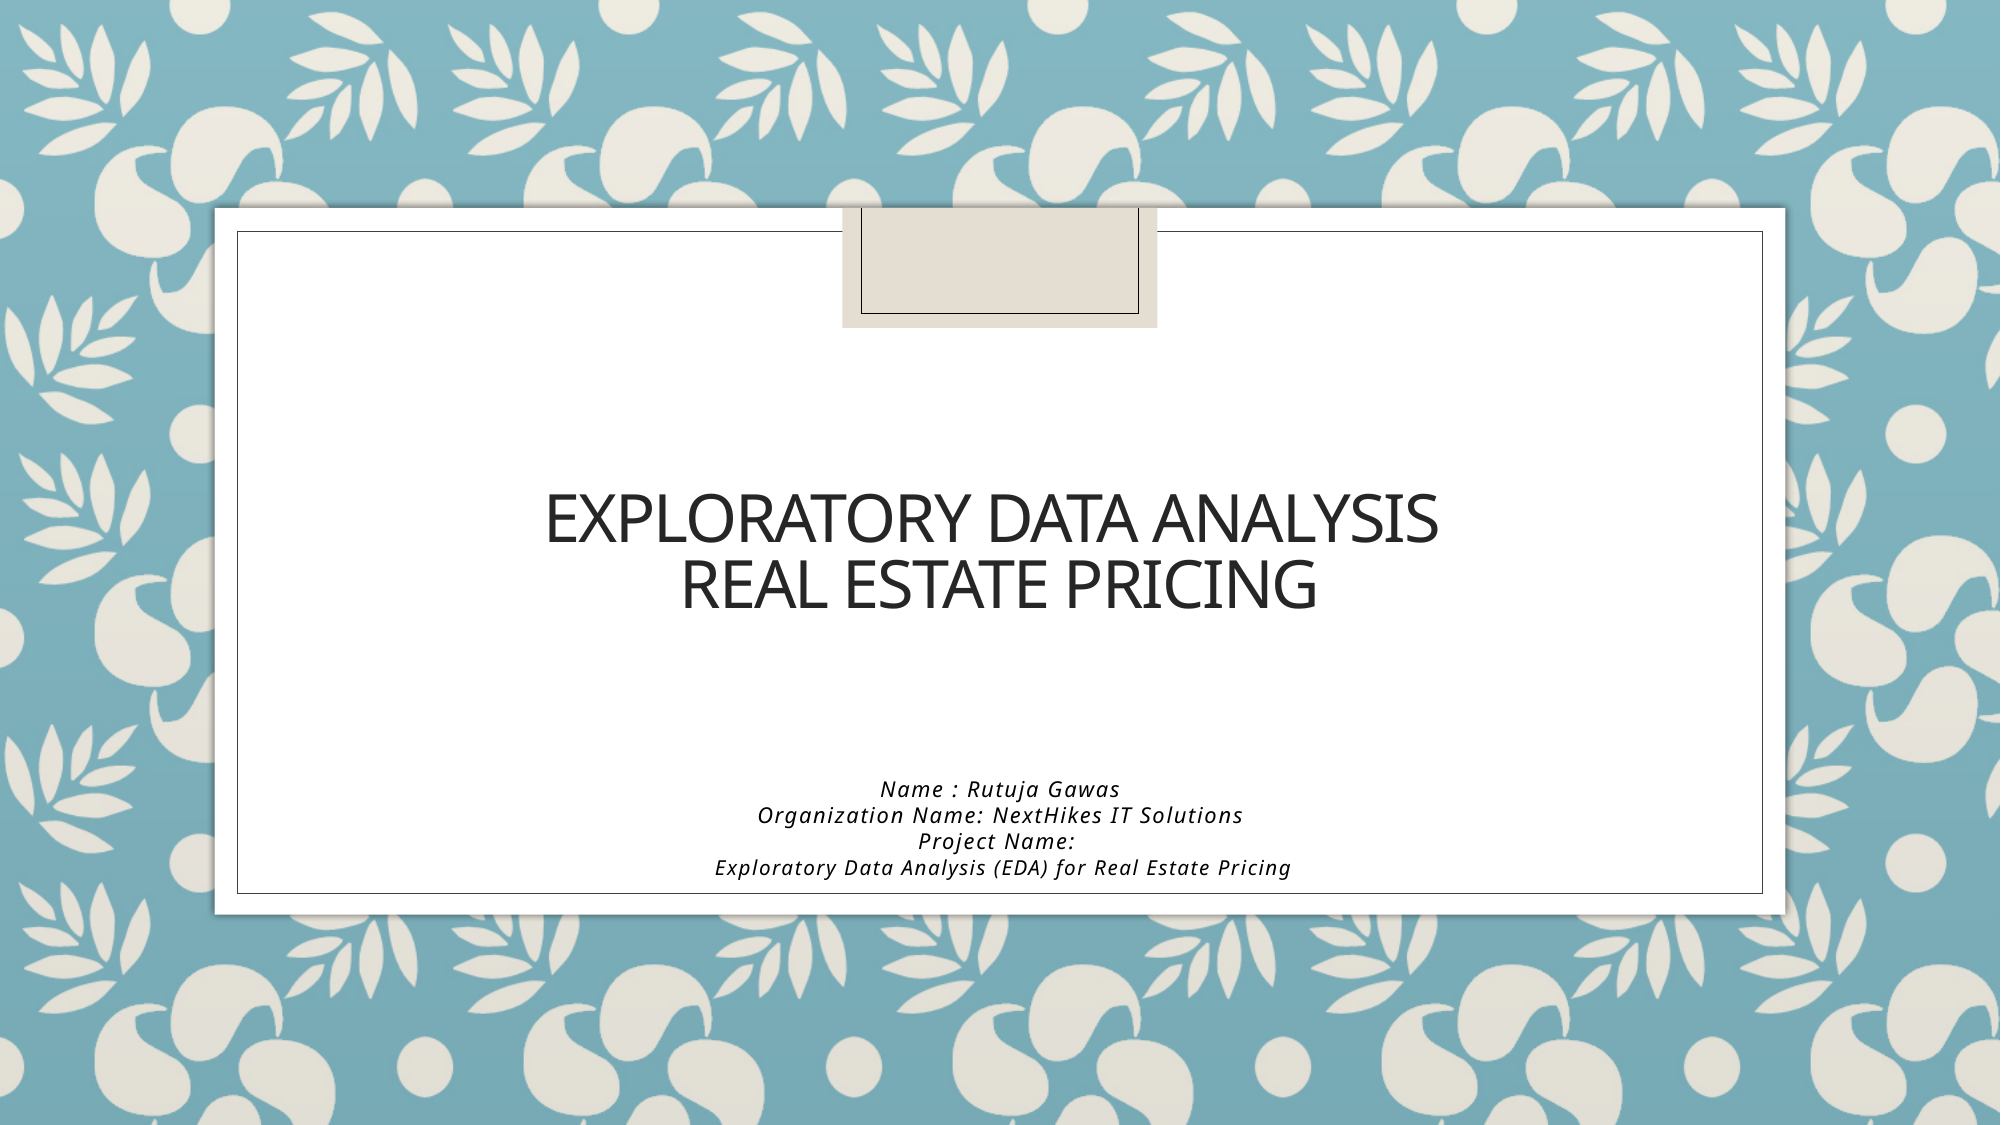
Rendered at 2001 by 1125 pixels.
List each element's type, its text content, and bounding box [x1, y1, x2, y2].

title Exploratory data analysis real estate pricing [256, 343, 1744, 768]
subtitle Name : Rutuja Gawas Organization Name: NextHikes IT Solutions Project Name: Exploratory Data Analysis (EDA) for Real Estate Pricing [256, 768, 1745, 888]
